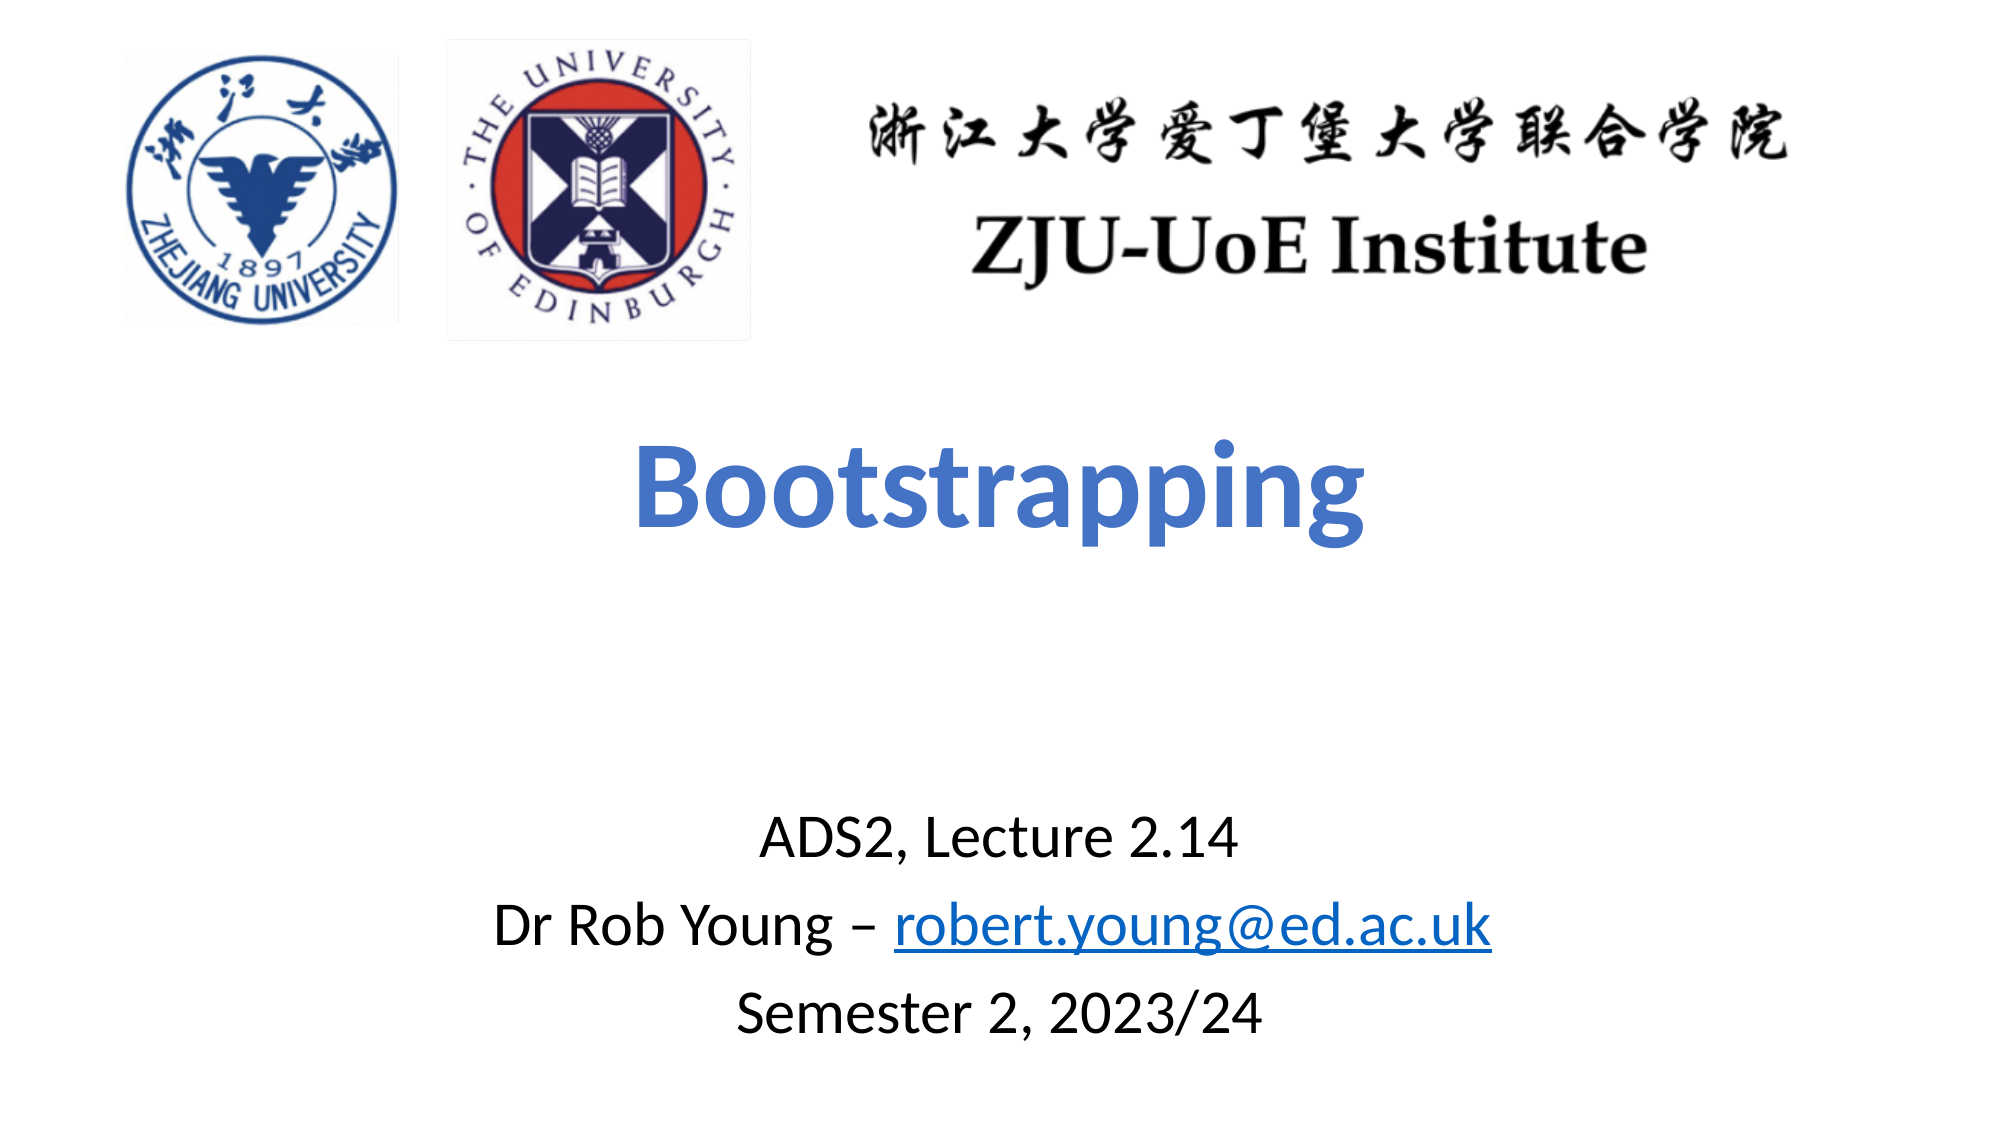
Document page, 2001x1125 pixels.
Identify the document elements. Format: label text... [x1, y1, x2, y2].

picture [60, 0, 1940, 380]
subtitle ADS2, Lecture 2.14 Dr Rob Young – robert.young@ed.ac.uk Semester 2, 2023/24 [249, 795, 1750, 994]
title Bootstrapping [235, 397, 1765, 563]
